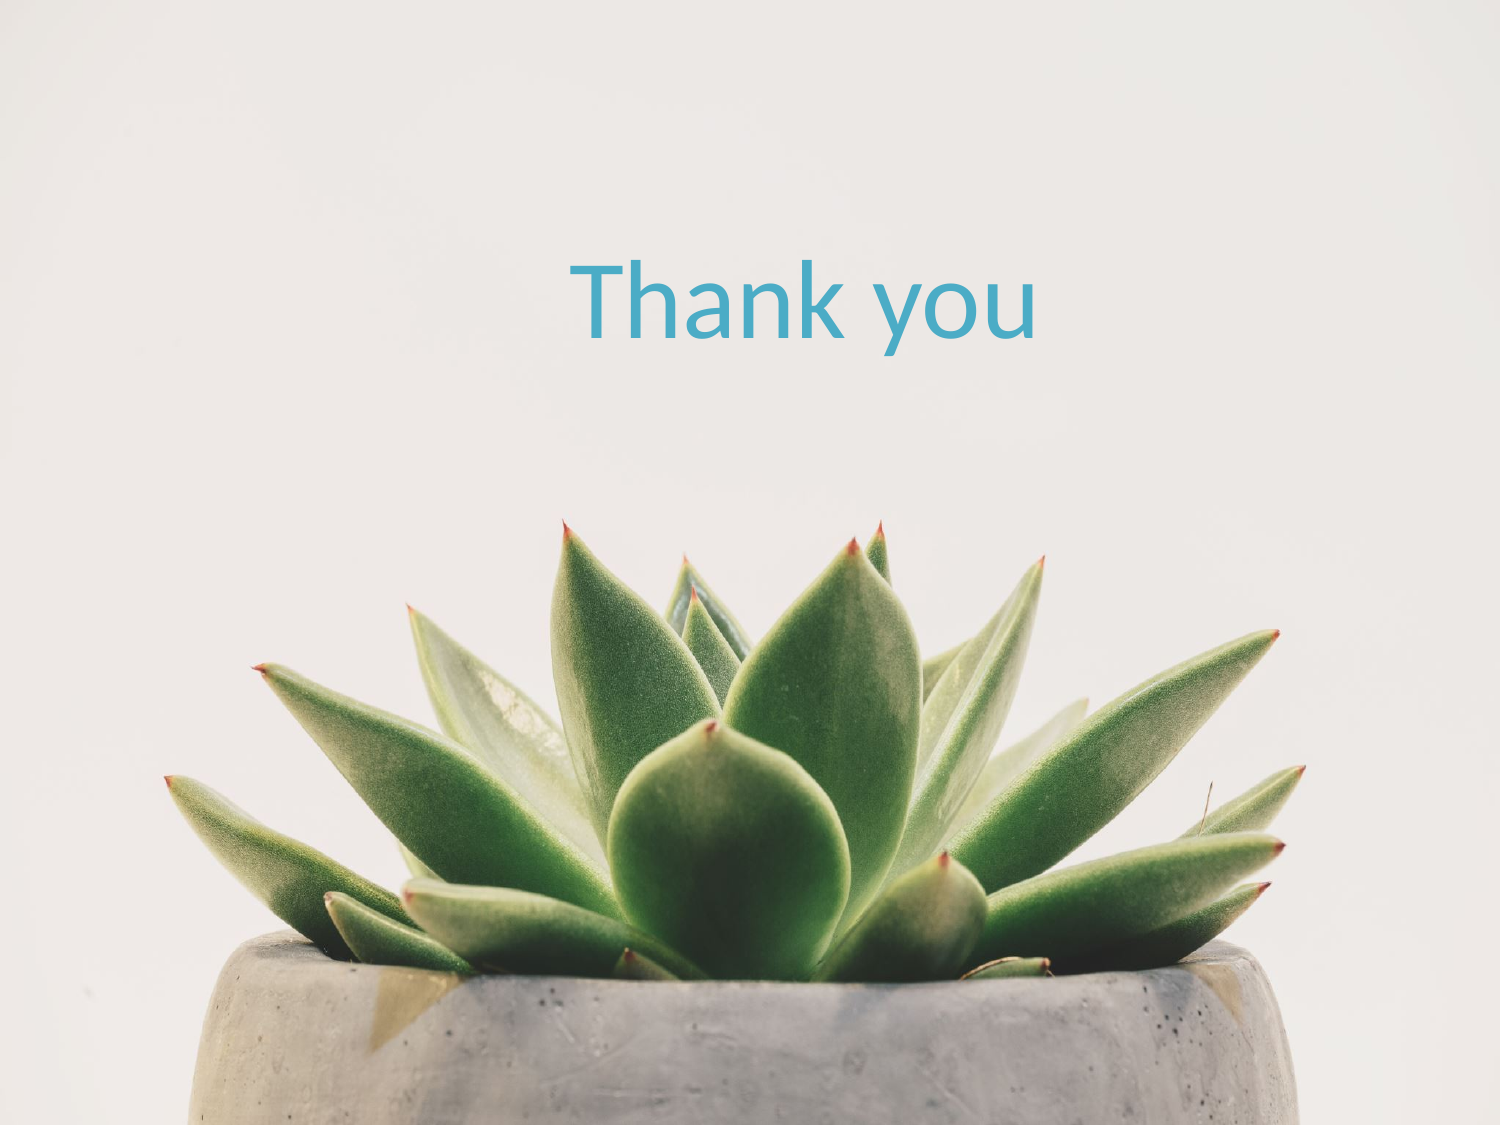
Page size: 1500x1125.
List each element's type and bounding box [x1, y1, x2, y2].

list [0, 0, 1500, 1125]
